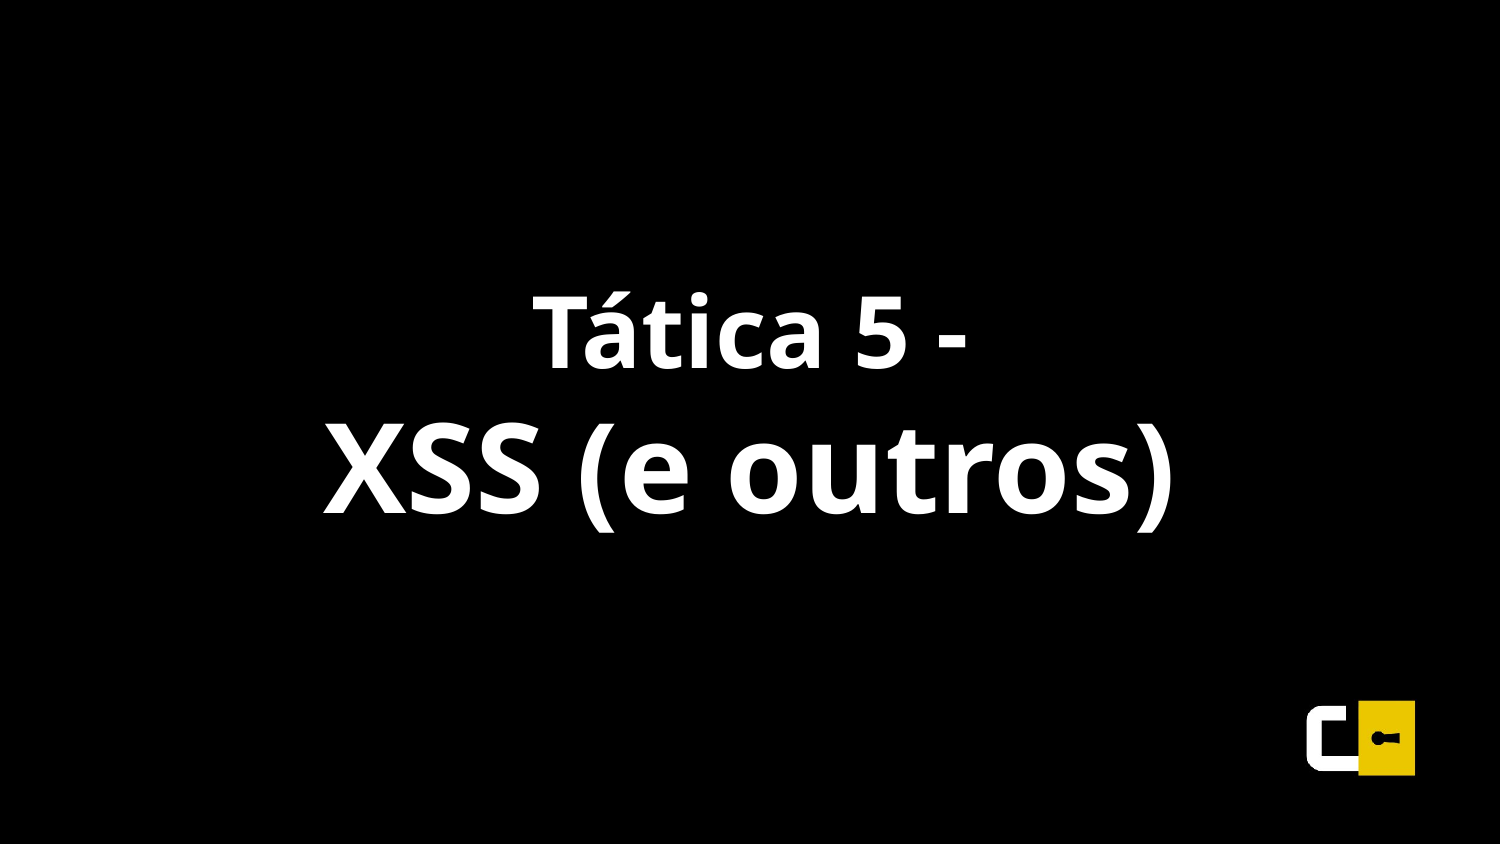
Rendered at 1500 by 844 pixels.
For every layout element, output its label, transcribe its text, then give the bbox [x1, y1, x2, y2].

title Tática 5 - XSS (e outros) [51, 253, 1449, 591]
picture [1300, 680, 1419, 779]
